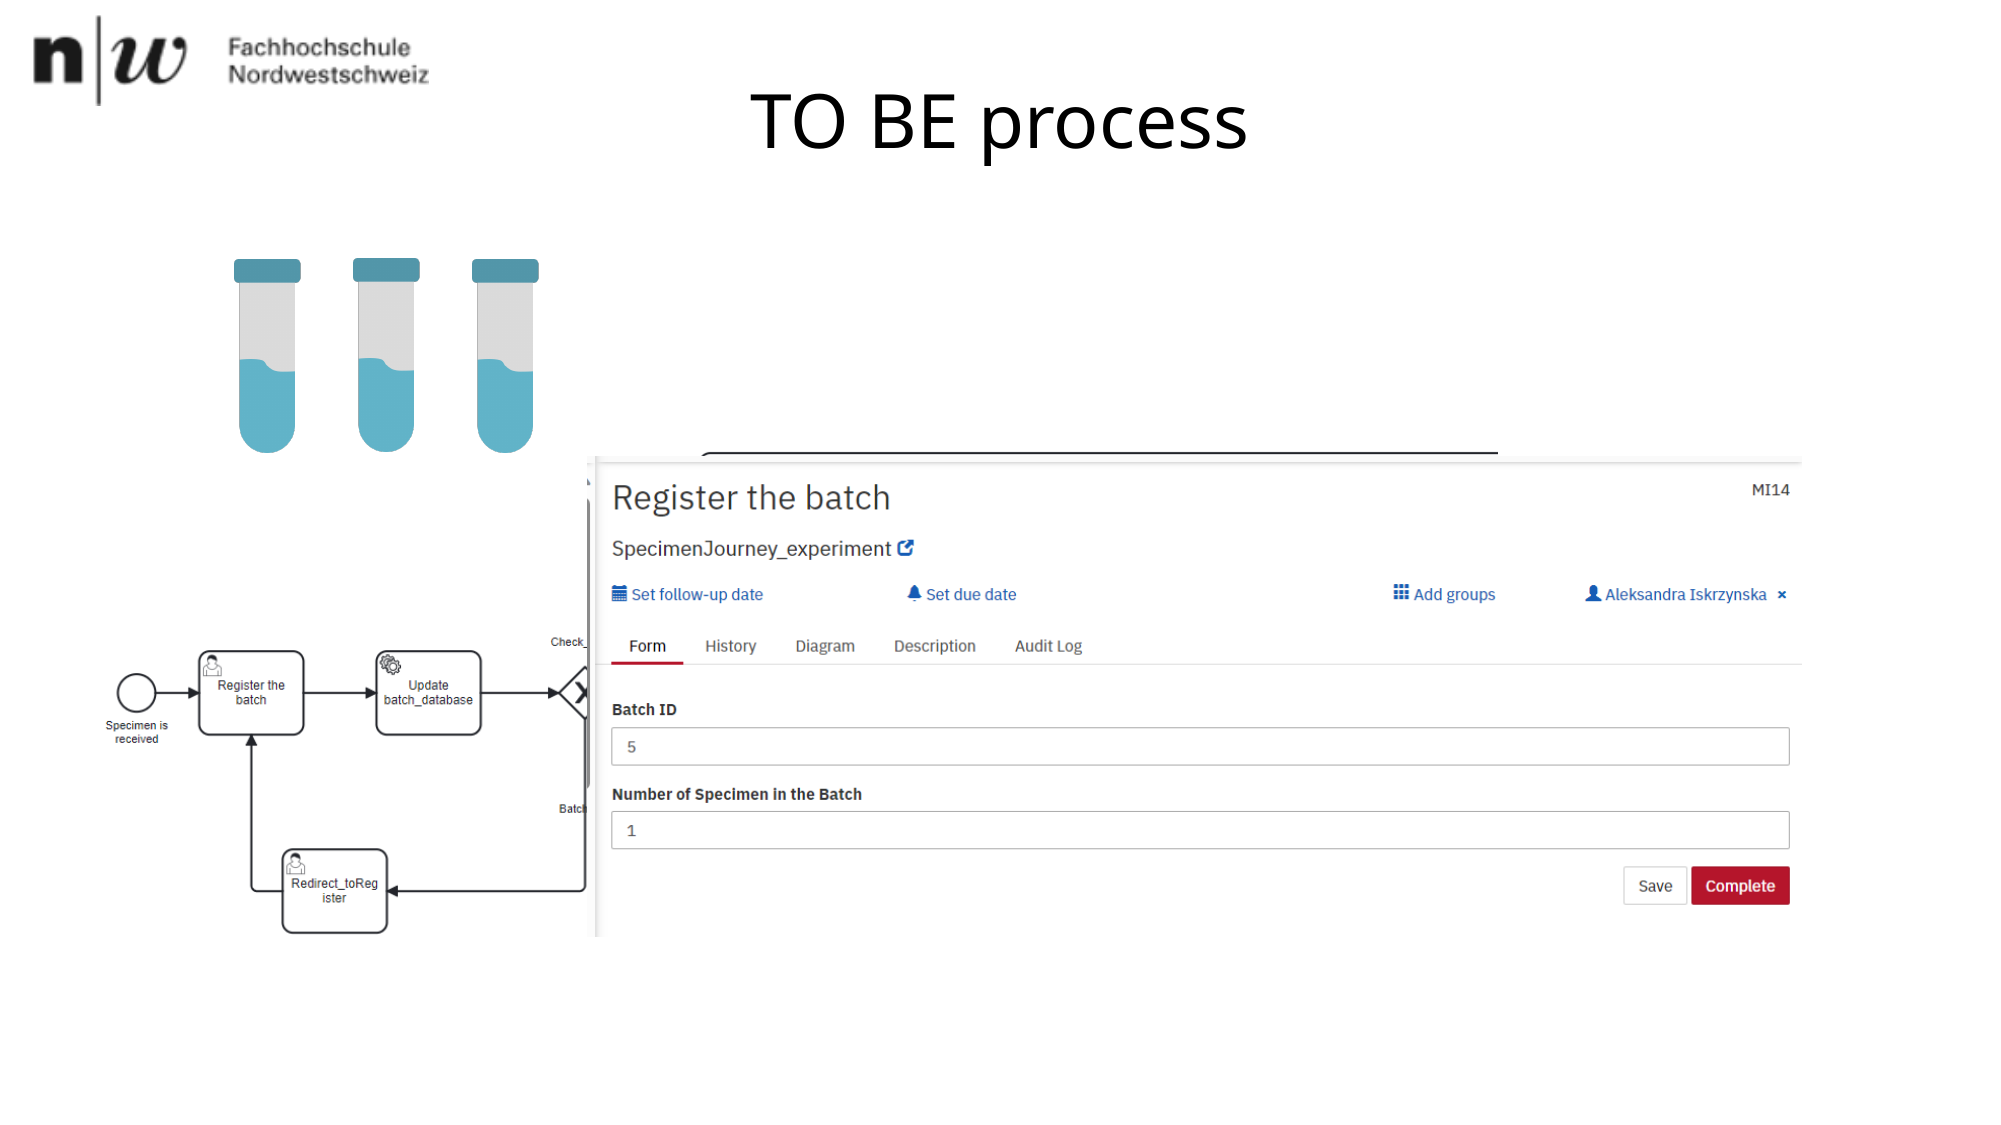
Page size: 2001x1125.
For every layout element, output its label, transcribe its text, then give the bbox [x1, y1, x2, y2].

picture [58, 355, 1802, 1038]
title TO BE process [137, 15, 1863, 233]
picture [33, 15, 429, 106]
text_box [170, 258, 602, 453]
